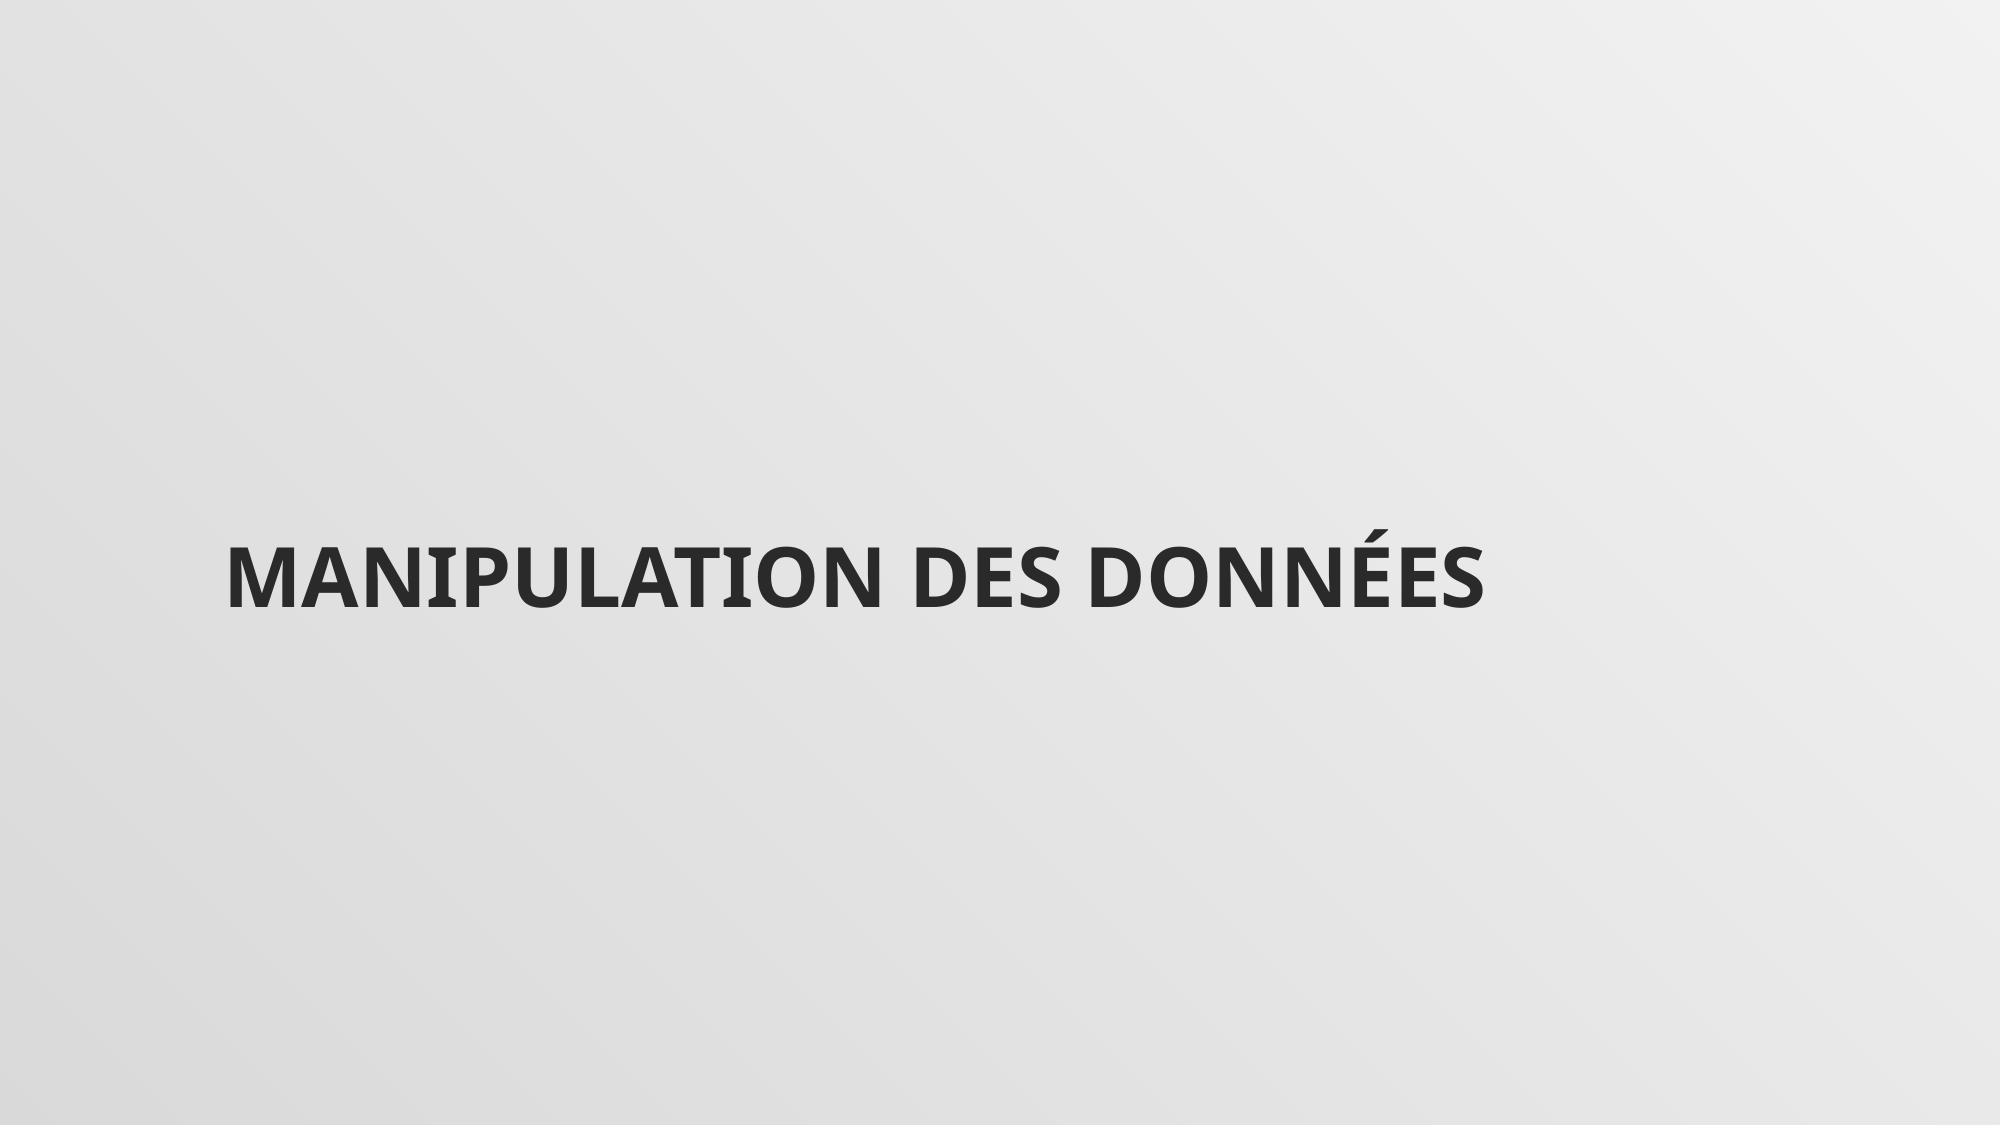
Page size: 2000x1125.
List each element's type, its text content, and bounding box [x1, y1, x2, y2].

title Manipulation des données [208, 515, 1809, 733]
